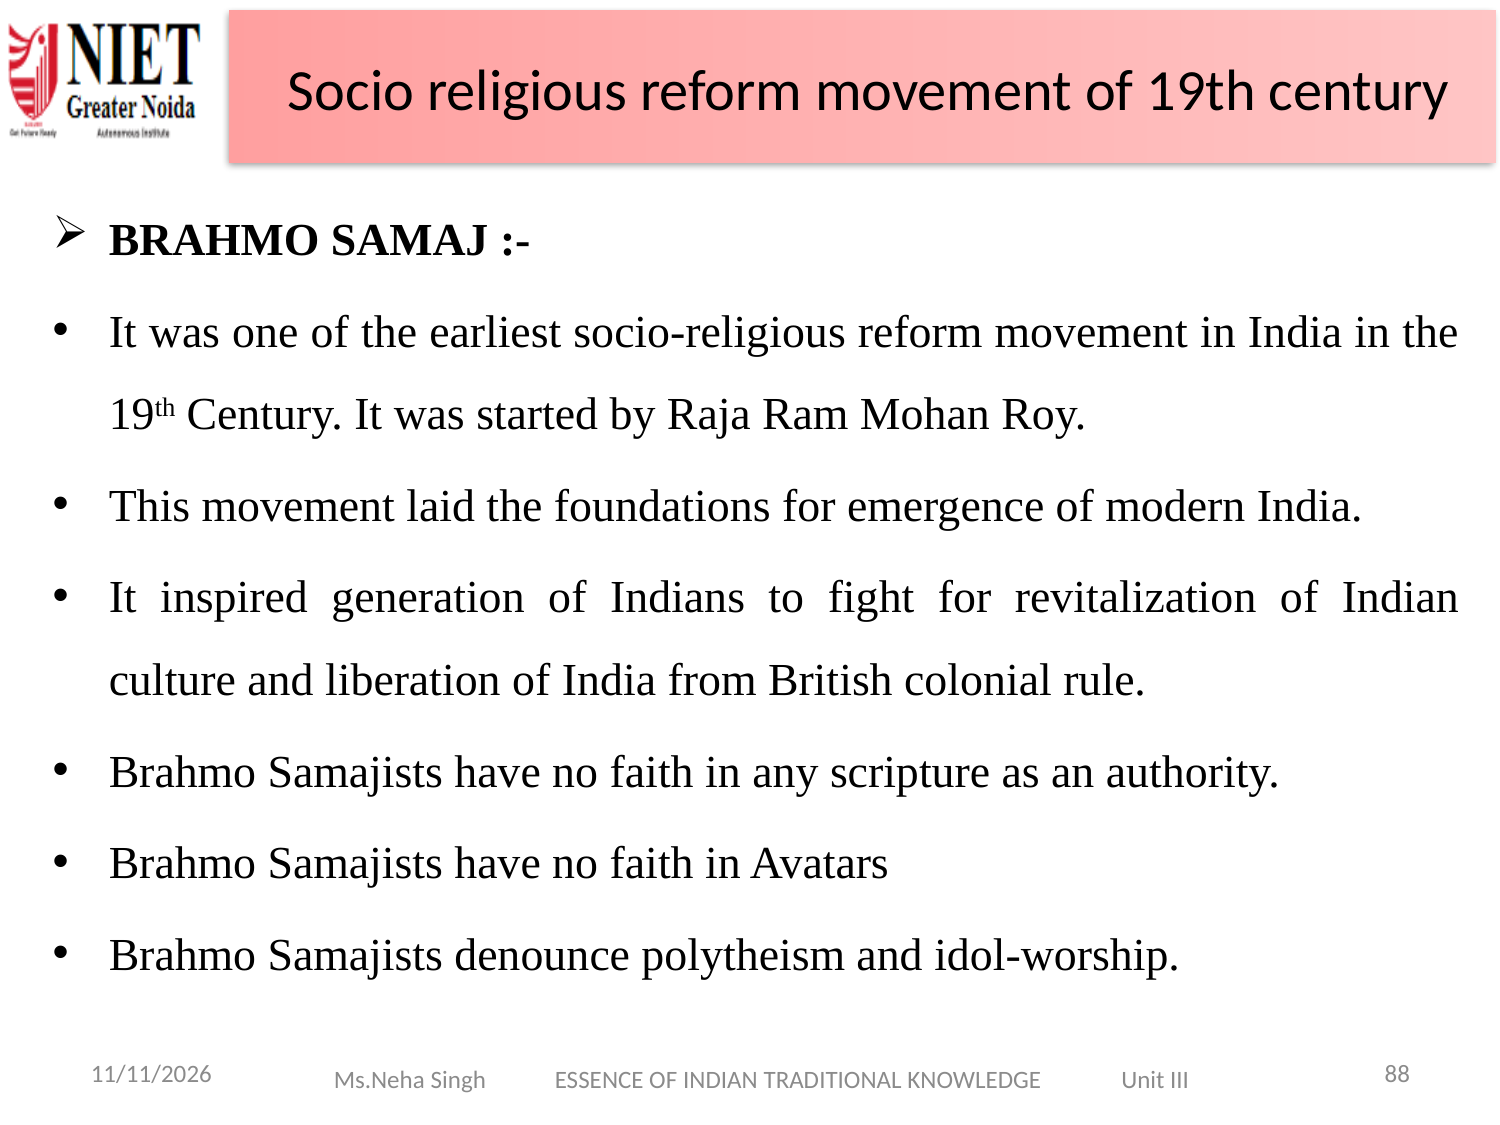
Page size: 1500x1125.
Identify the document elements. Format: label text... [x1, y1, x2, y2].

footer Ms.Neha Singh ESSENCE OF INDIAN TRADITIONAL KNOWLEDGE Unit III [237, 1042, 1288, 1115]
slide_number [75, 1042, 237, 1103]
text_box Socio religious reform movement of 19th century [228, 10, 1497, 163]
picture [0, 0, 213, 163]
slide_number 88 [1287, 1042, 1425, 1103]
list BRAHMO SAMAJ :- It was one of the earliest socio-religious reform movement in India in the 19th Century. It was started by Raja Ram Mohan Roy. This movement laid the foundations for emergence of modern India. It inspired generation of Indians to fight for revitalization of Indian culture and liberation of India from British colonial rule. Brahmo Samajists have no faith in any scripture as an authority. Brahmo Samajists have no faith in Avatars Brahmo Samajists denounce polytheism and idol-worship. [37, 174, 1475, 1043]
